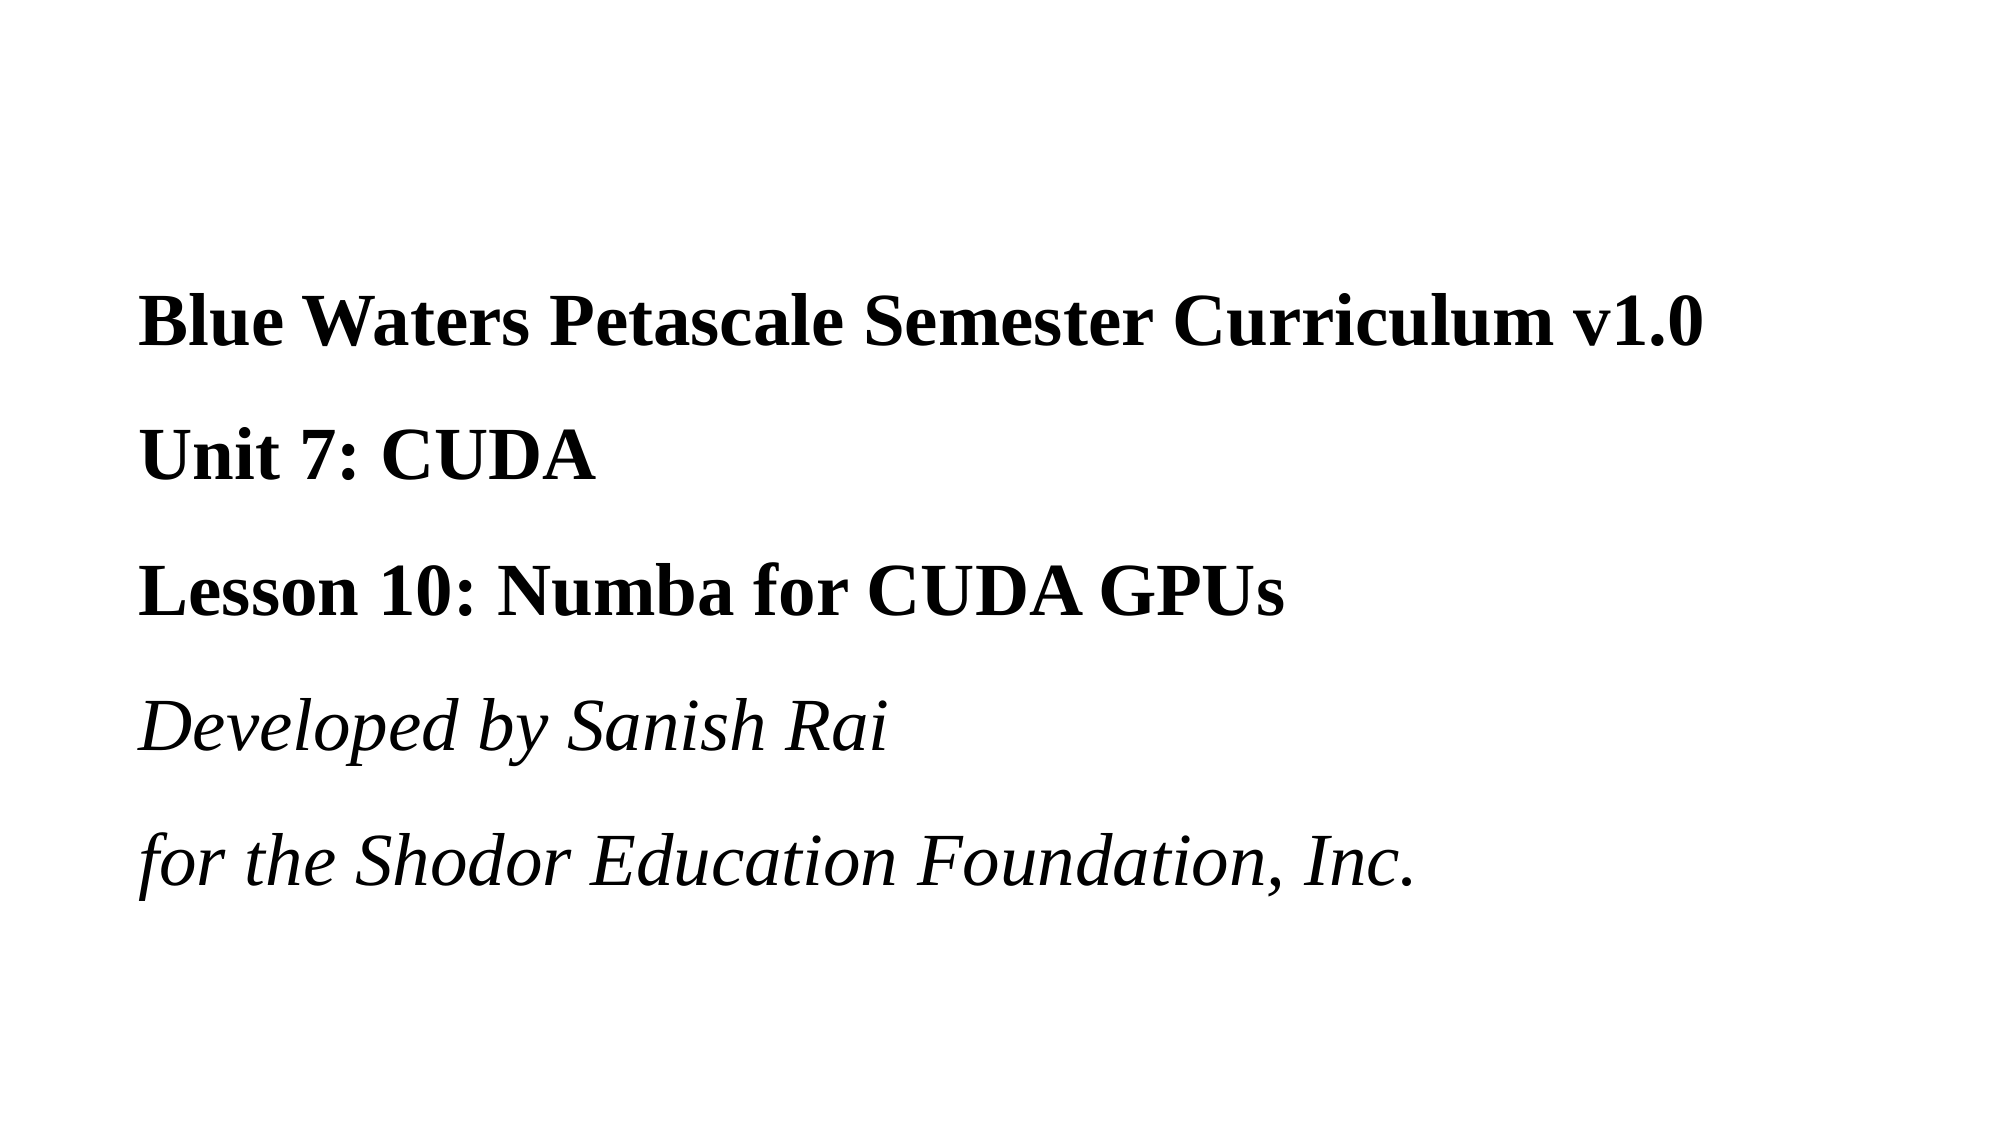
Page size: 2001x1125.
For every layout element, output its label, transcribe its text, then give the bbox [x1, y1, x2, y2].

title Blue Waters Petascale Semester Curriculum v1.0 Unit 7: CUDA Lesson 10: Numba for CUDA GPUs Developed by Sanish Rai for the Shodor Education Foundation, Inc. [123, 0, 1877, 1125]
